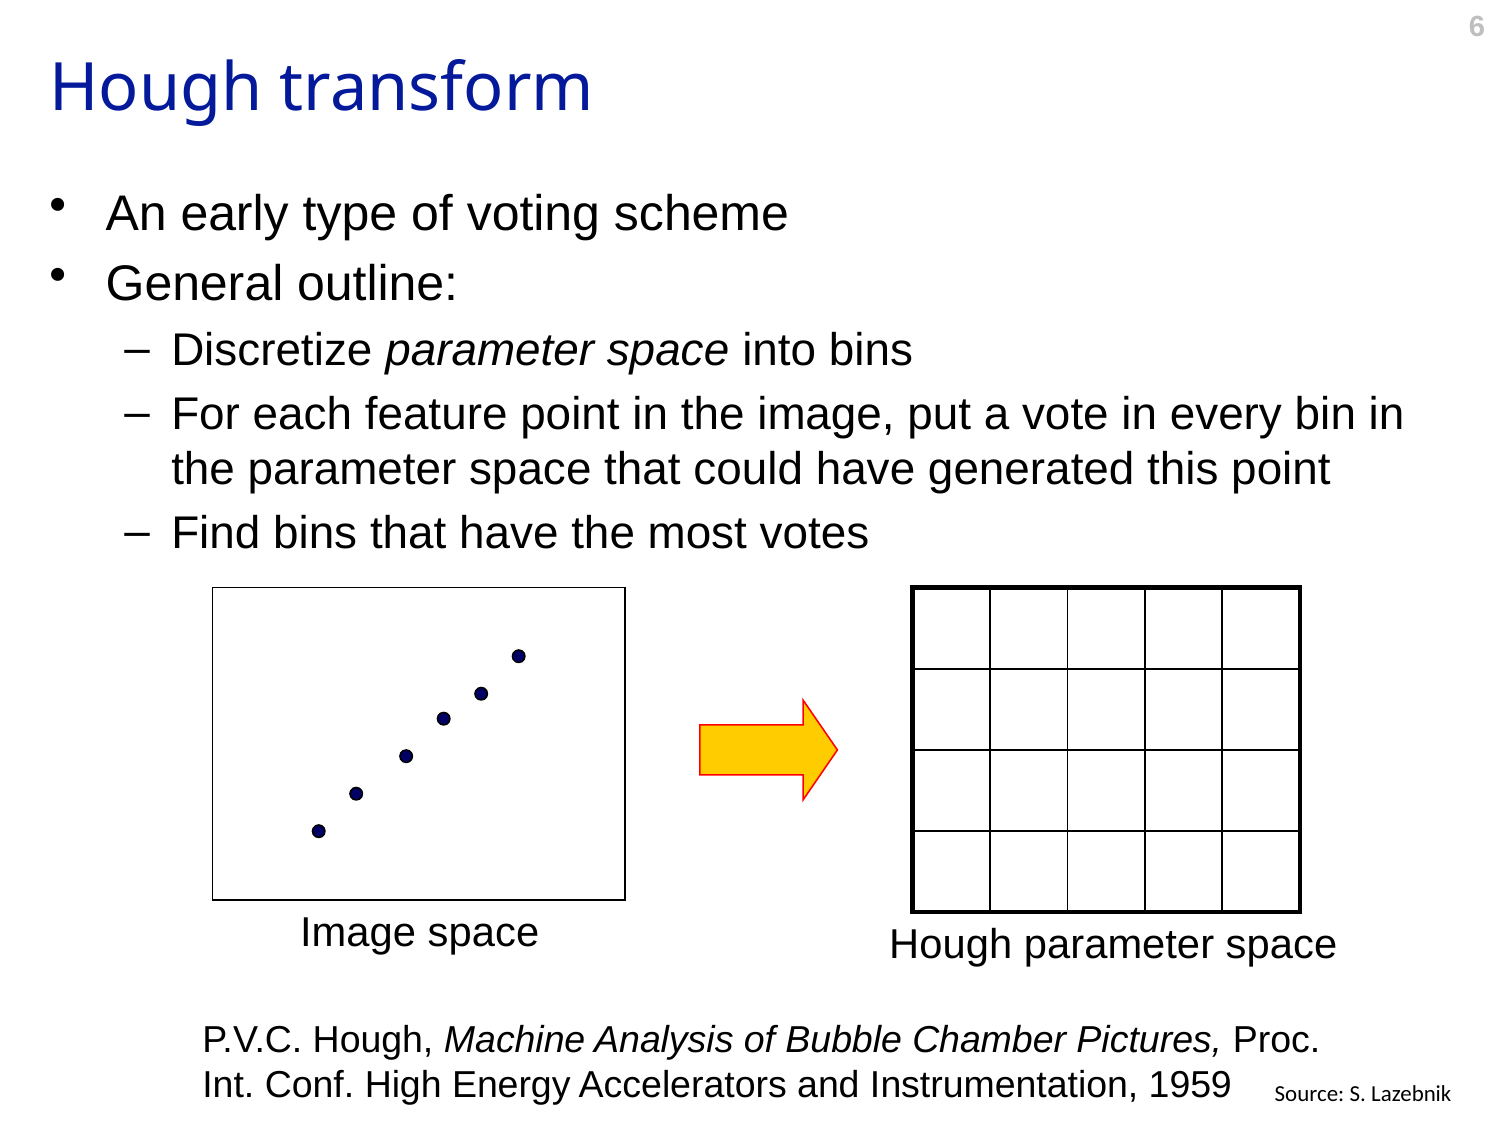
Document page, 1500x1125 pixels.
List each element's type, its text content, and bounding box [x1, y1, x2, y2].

table_cell [991, 751, 1067, 830]
table_header [915, 590, 989, 668]
table_cell [915, 751, 989, 830]
table_cell [1146, 751, 1221, 830]
text_box [349, 787, 363, 800]
table_header [1223, 590, 1298, 668]
table_header [991, 590, 1067, 668]
text_box P.V.C. Hough, Machine Analysis of Bubble Chamber Pictures, Proc. Int. Conf. High Energy Accelerators and Instrumentation, 1959 [187, 1007, 1357, 1113]
table_cell [1146, 832, 1221, 909]
table_cell [1068, 670, 1144, 749]
text_box [399, 749, 413, 763]
text_box [699, 699, 838, 800]
table_cell [915, 832, 989, 909]
text_box [212, 587, 625, 900]
text_box Image space [285, 897, 555, 963]
table_header [1146, 590, 1221, 668]
text_box [474, 687, 488, 700]
title Hough transform [34, 27, 1466, 141]
table_cell [1068, 751, 1144, 830]
text_box [512, 649, 525, 663]
table_cell [1223, 832, 1298, 909]
table_cell [1223, 751, 1298, 830]
table_cell [991, 832, 1067, 909]
text_box [312, 824, 325, 838]
table_cell [1223, 670, 1298, 749]
text_box Hough parameter space [874, 909, 1353, 975]
text_box [437, 712, 450, 725]
text_box Source: S. Lazebnik [1259, 1071, 1485, 1114]
table_cell [1146, 670, 1221, 749]
table_cell [991, 670, 1067, 749]
list An early type of voting scheme General outline: Discretize parameter space into bins For each feature point in the image, put a vote in every bin in the parameter space that could have generated this point Find bins that have the most votes [34, 173, 1466, 1039]
table_header [1068, 590, 1144, 668]
table_cell [1068, 832, 1144, 909]
table_cell [915, 670, 989, 749]
